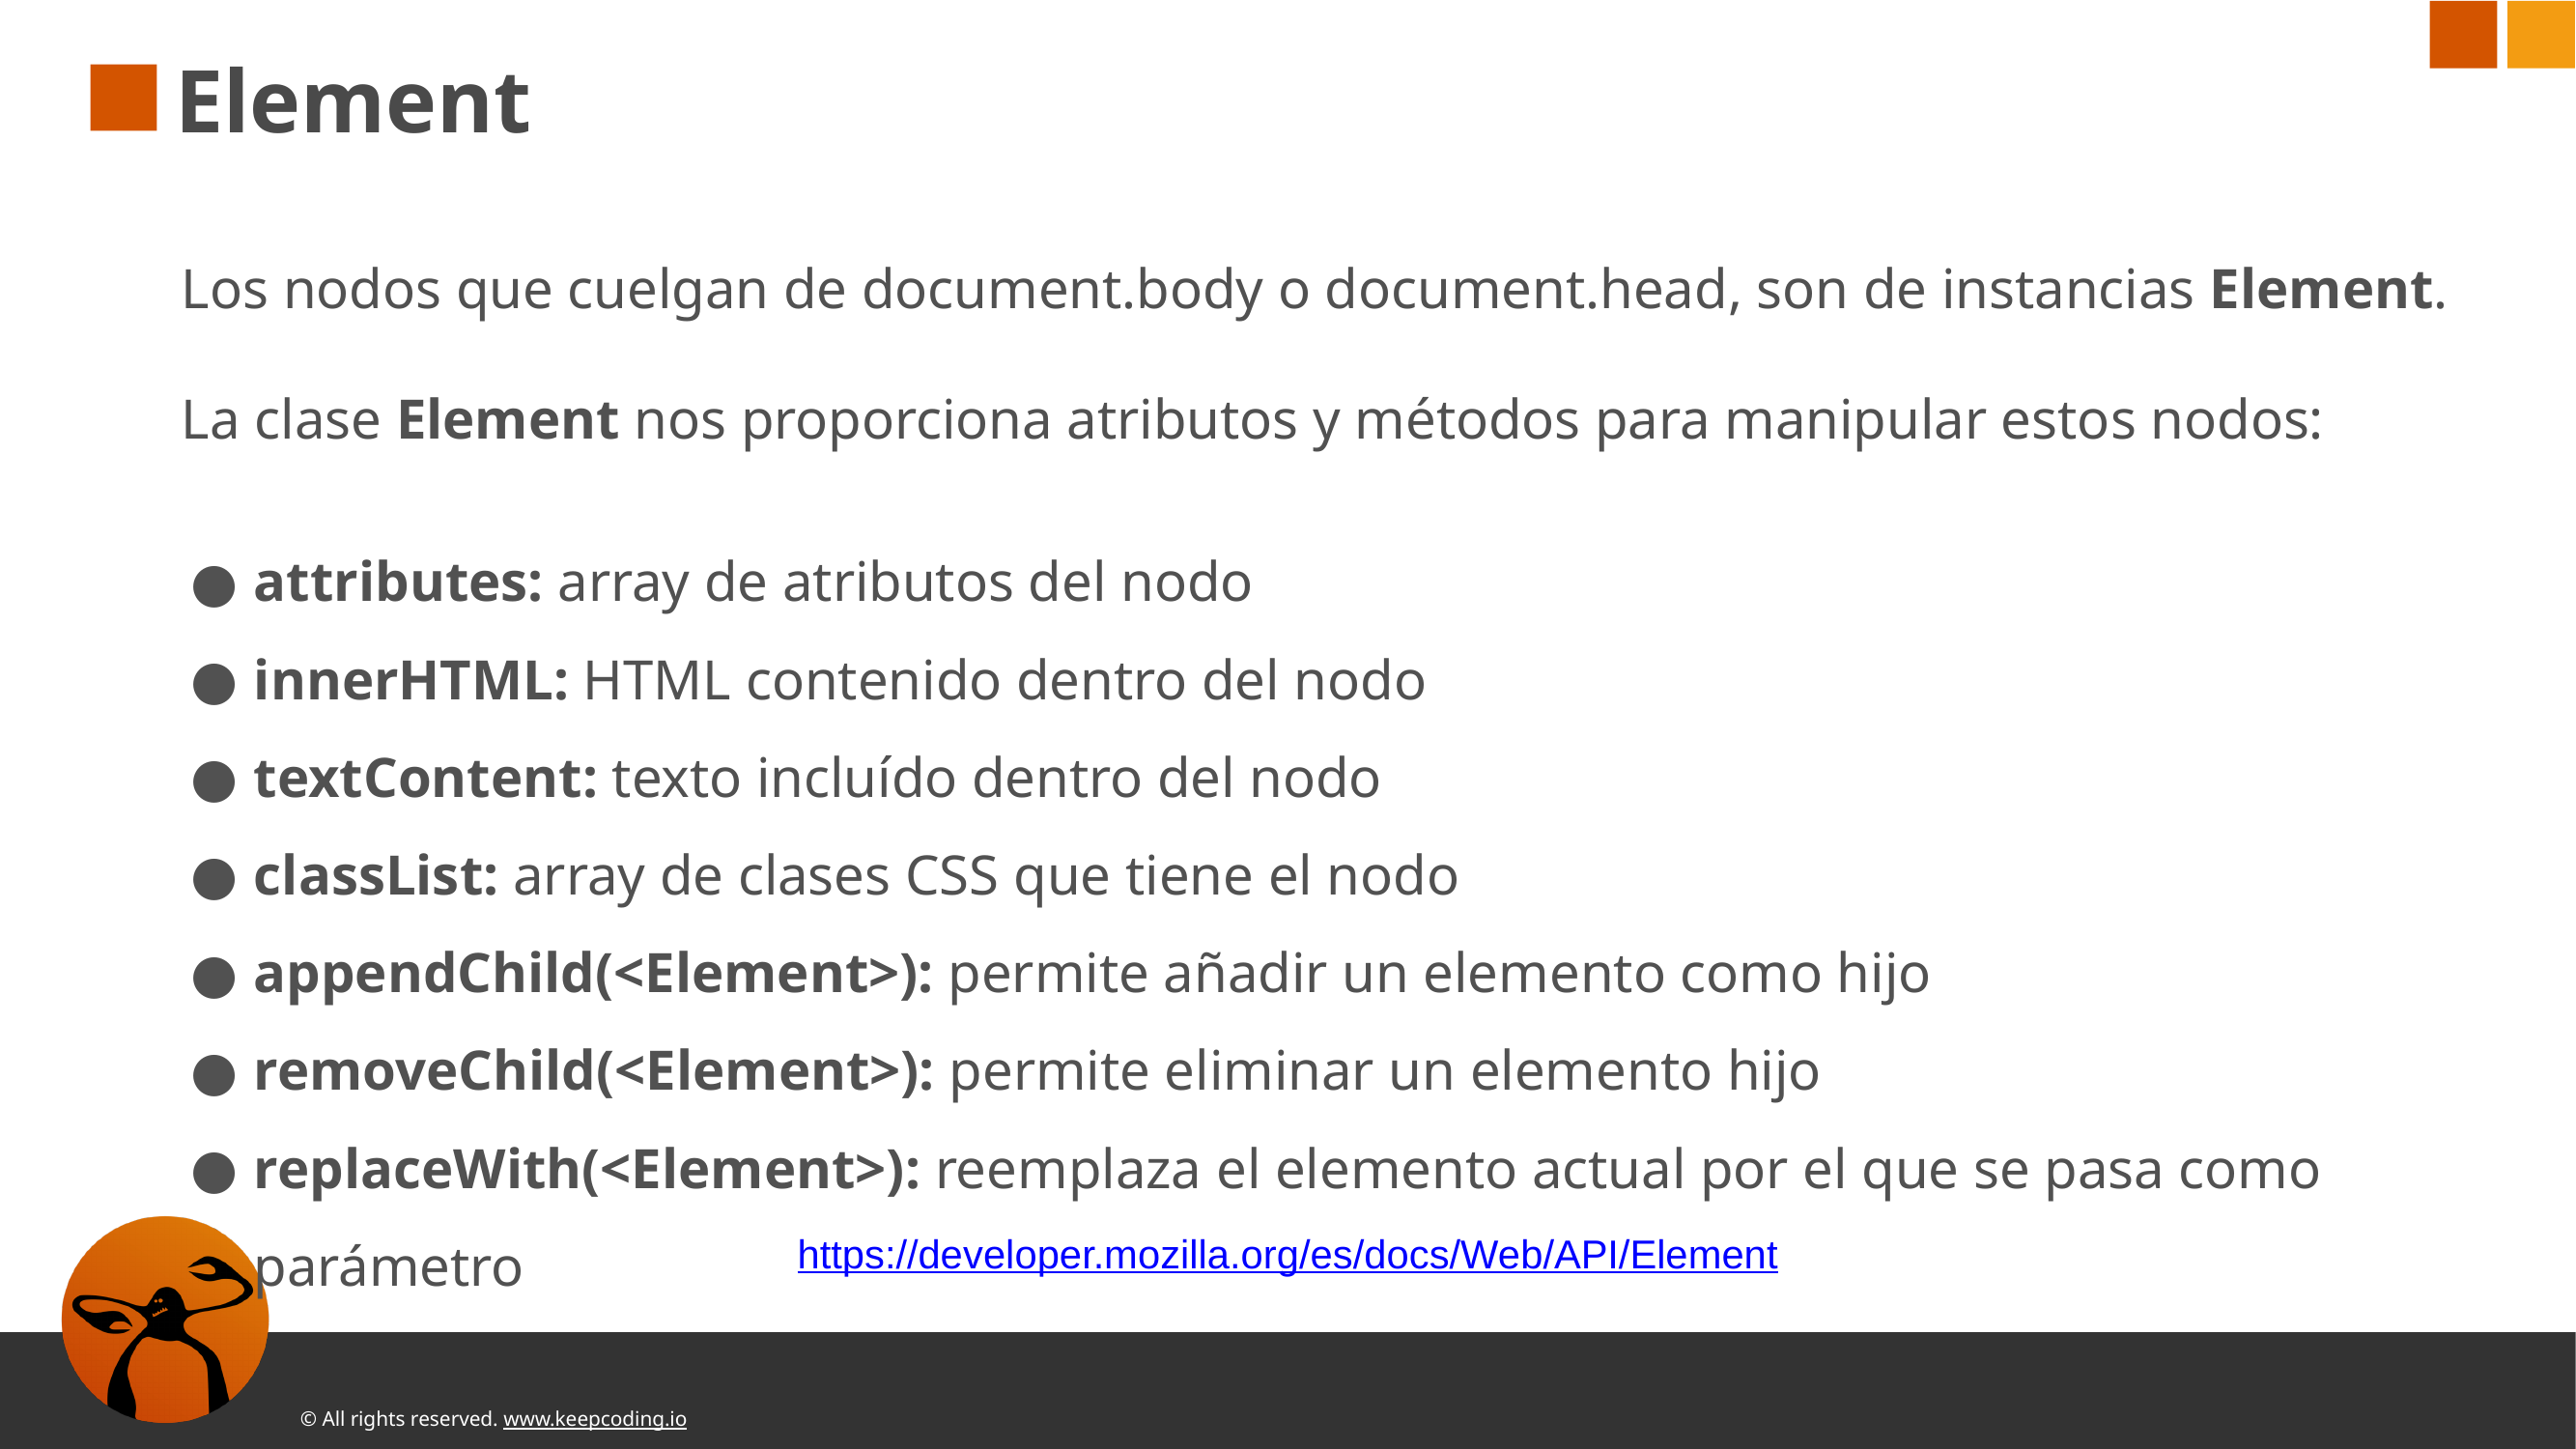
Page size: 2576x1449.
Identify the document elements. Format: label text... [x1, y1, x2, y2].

picture [0, 1157, 424, 1449]
text_box Los nodos que cuelgan de document.body o document.head, son de instancias Element. La clase Element nos proporciona atributos y métodos para manipular estos nodos: attributes: array de atributos del nodo innerHTML: HTML contenido dentro del nodo textContent: texto incluído dentro del nodo classList: array de clases CSS que tiene el nodo appendChild(<Element>): permite añadir un elemento como hijo removeChild(<Element>): permite eliminar un elemento hijo replaceWith(<Element>): reemplaza el elemento actual por el que se pasa como parámetro [166, 239, 2484, 1312]
text_box https://developer.mozilla.org/es/docs/Web/API/Element [540, 1214, 2036, 1293]
title Element [166, 38, 2375, 160]
